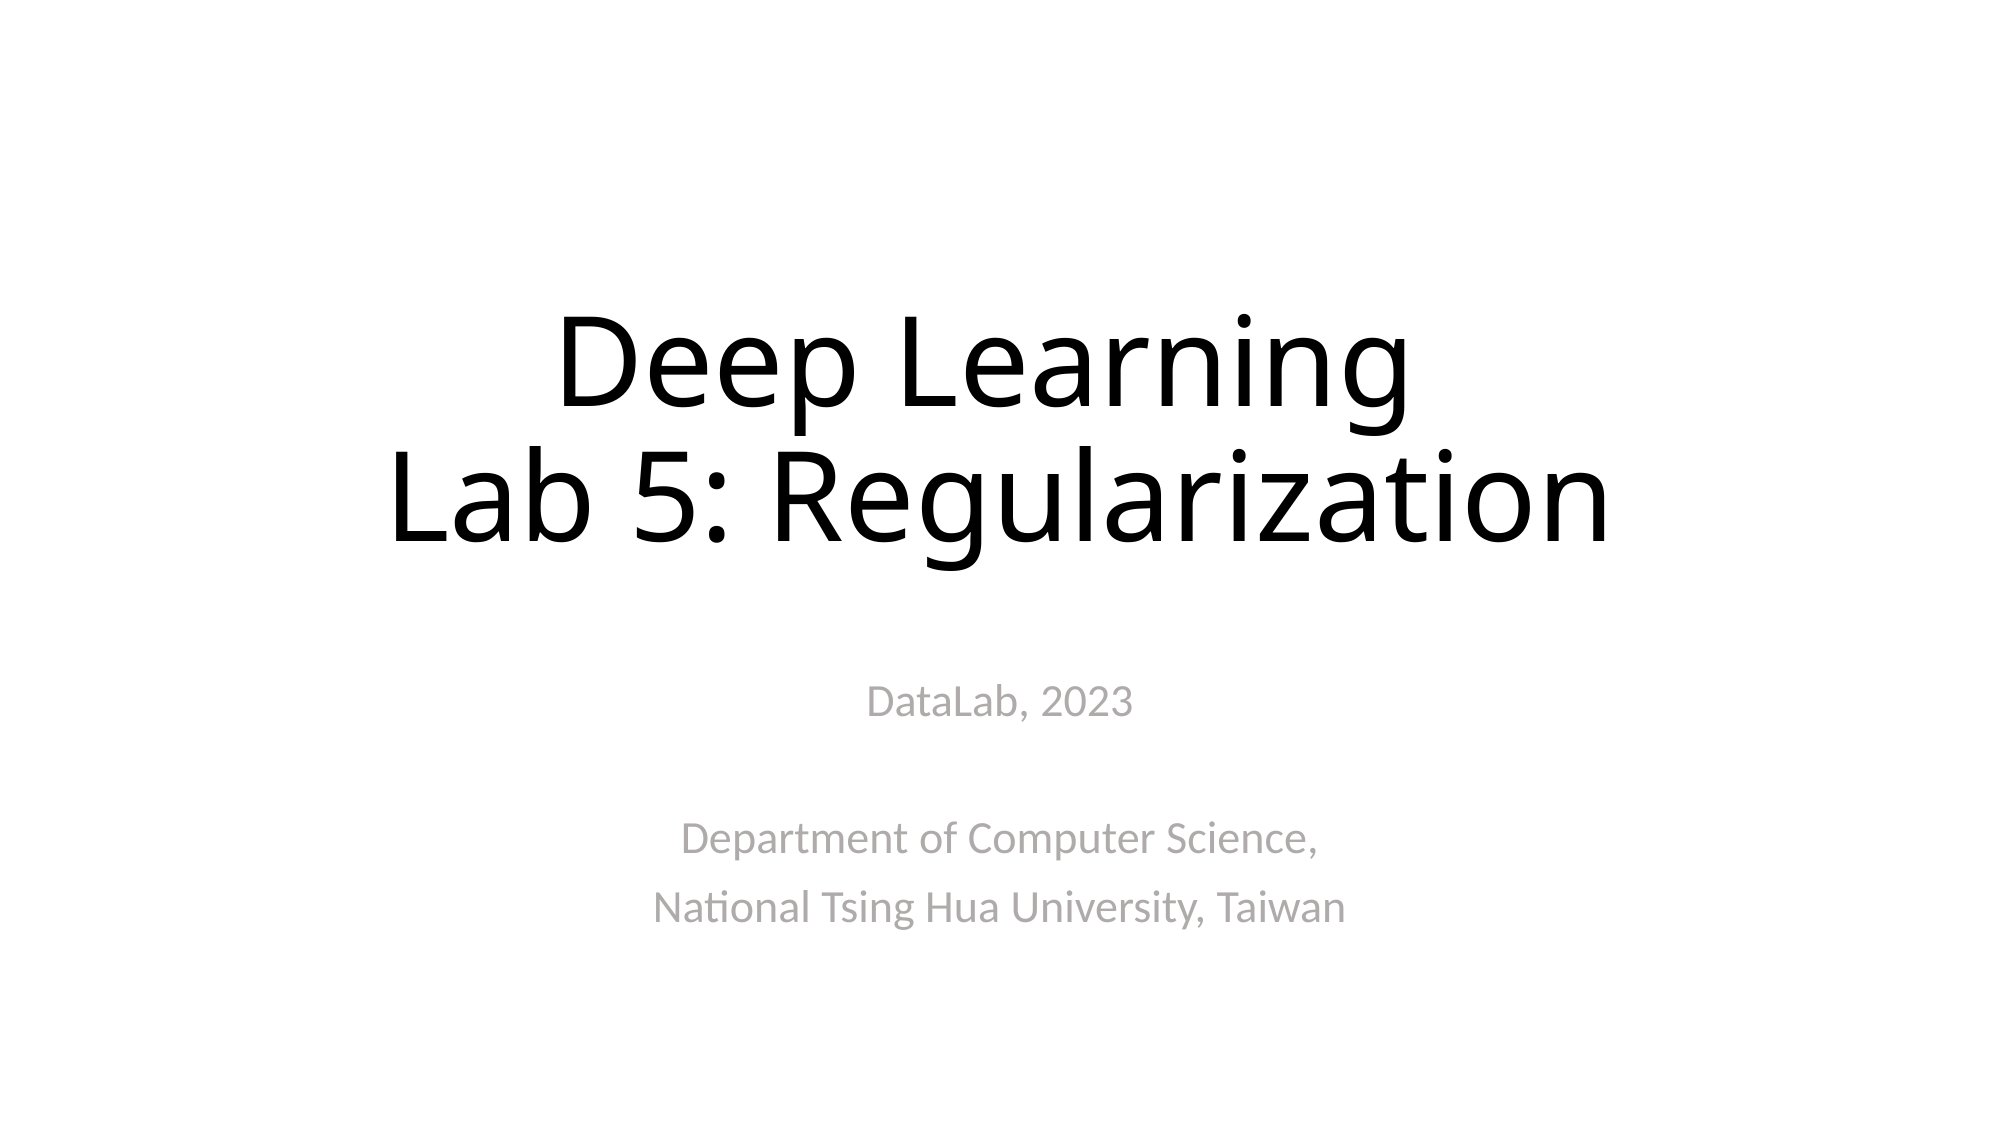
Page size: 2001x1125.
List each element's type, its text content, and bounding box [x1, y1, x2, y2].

subtitle DataLab, 2023 Department of Computer Science, National Tsing Hua University, Taiwan [249, 669, 1750, 941]
title Deep Learning Lab 5: Regularization [249, 184, 1750, 576]
